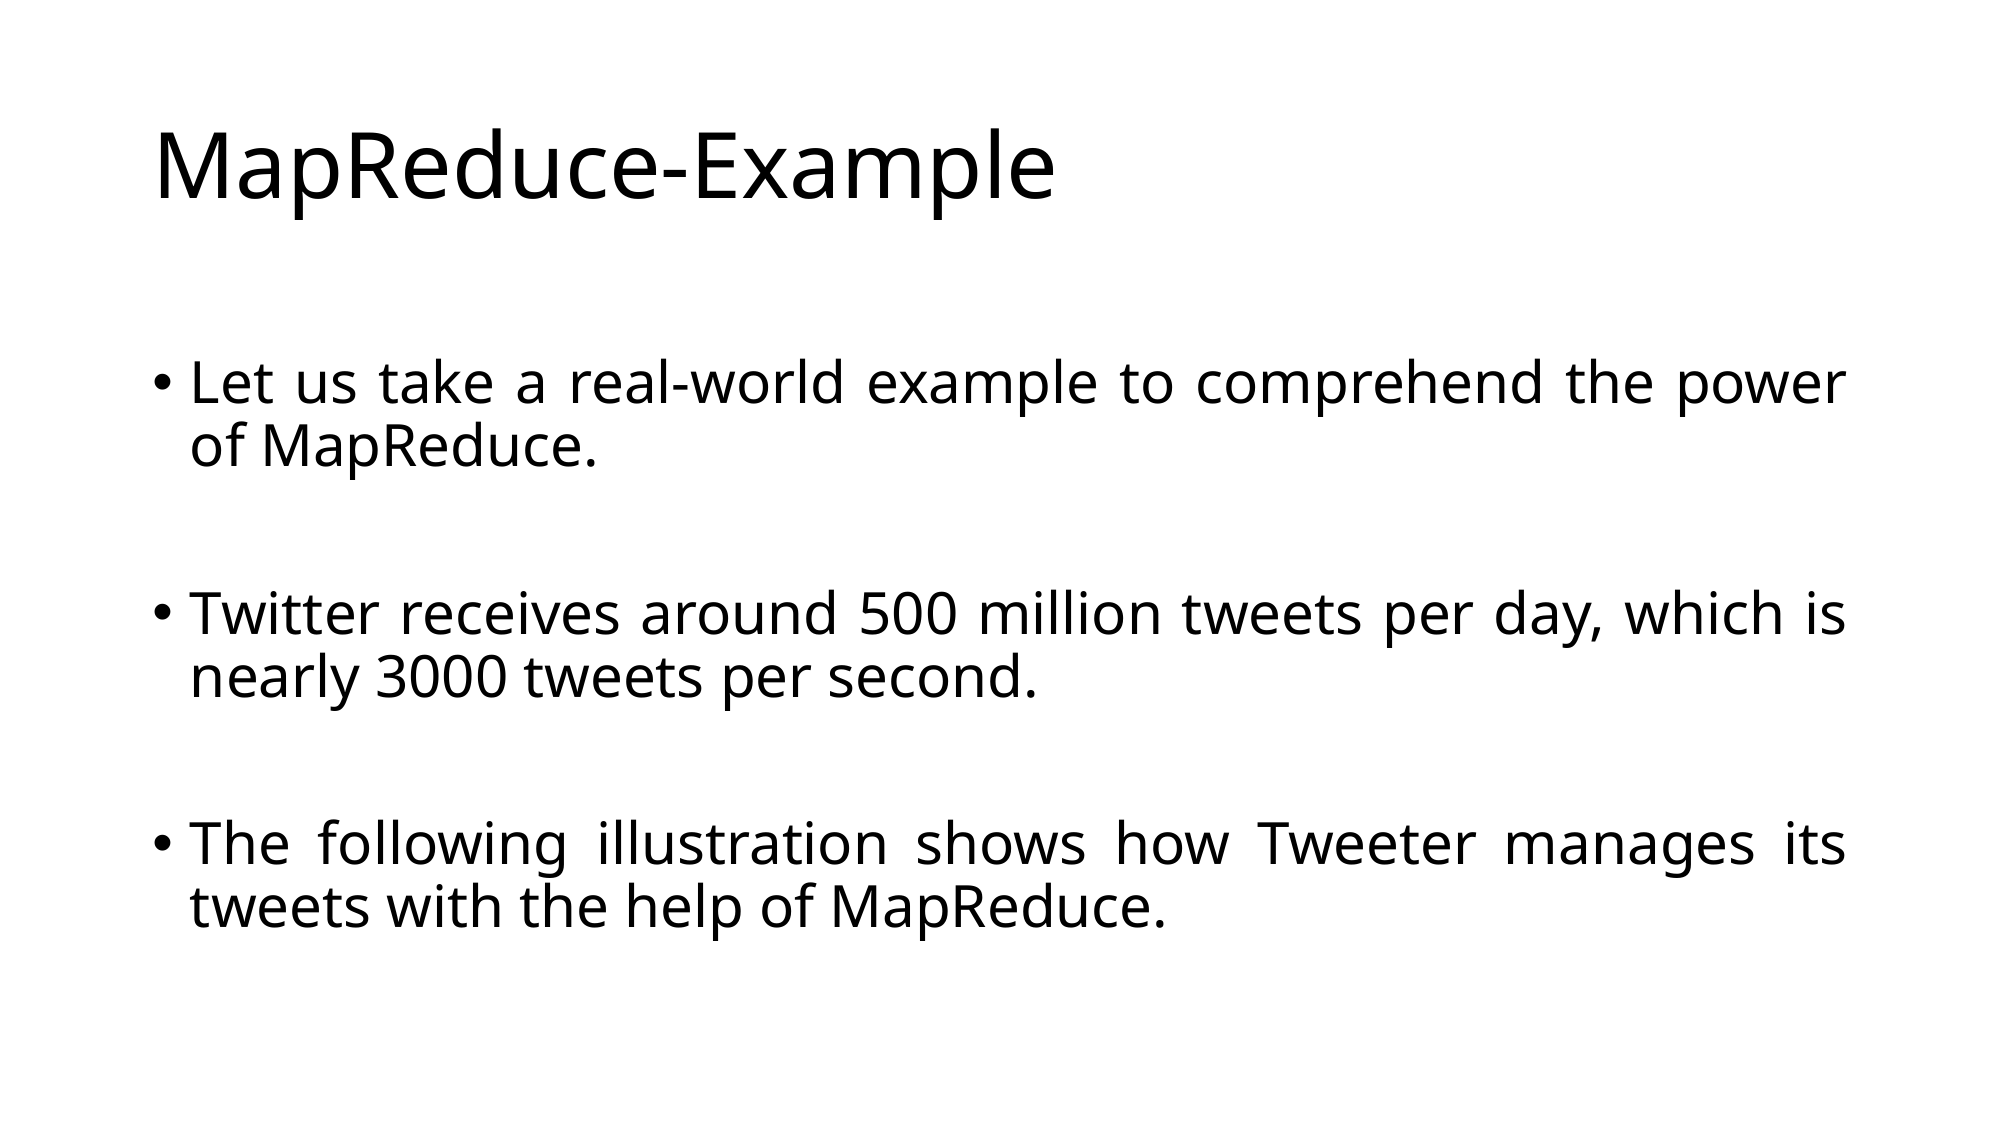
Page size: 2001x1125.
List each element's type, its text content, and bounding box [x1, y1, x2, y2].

title MapReduce-Example [137, 59, 1863, 254]
list Let us take a real-world example to comprehend the power of MapReduce. Twitter receives around 500 million tweets per day, which is nearly 3000 tweets per second. The following illustration shows how Tweeter manages its tweets with the help of MapReduce. [137, 254, 1863, 1014]
